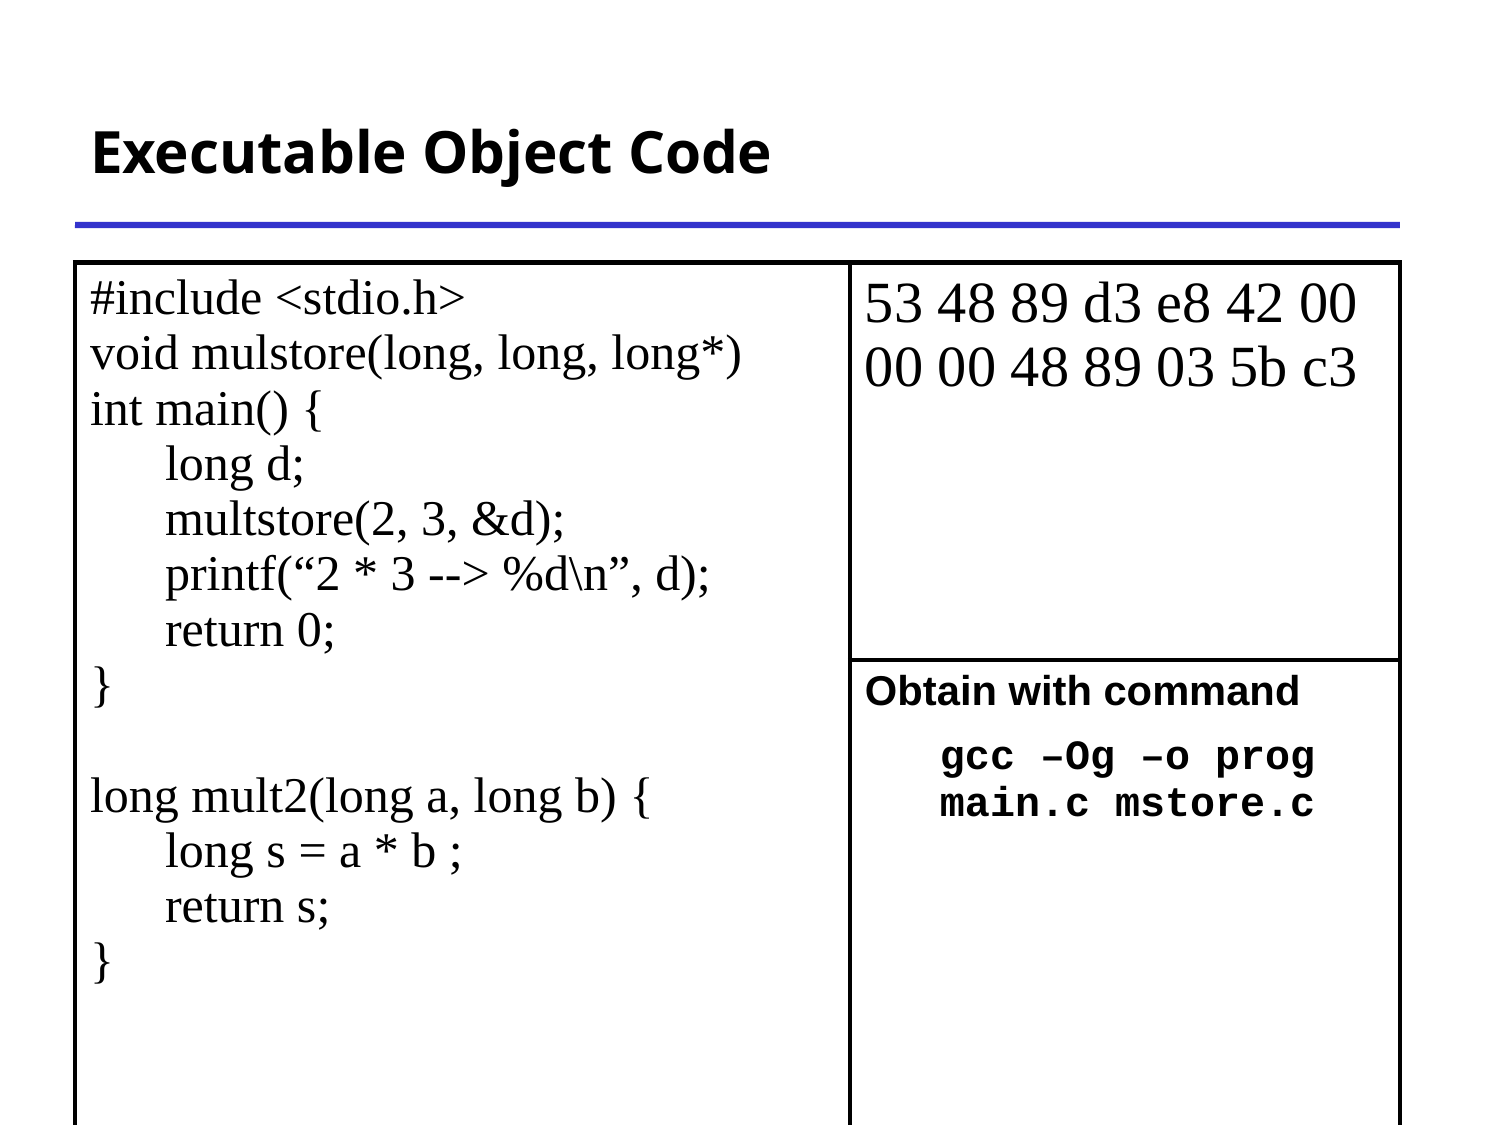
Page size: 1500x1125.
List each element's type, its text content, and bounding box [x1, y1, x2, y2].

title Executable Object Code [74, 74, 1401, 226]
table_header #include <stdio.h> void mulstore(long, long, long*) int main() { long d; multstore(2, 3, &d); printf(“2 * 3 --> %d\n”, d); return 0; } long mult2(long a, long b) { long s = a * b ; return s; } [77, 265, 848, 1125]
table_cell Obtain with command gcc –Og –o prog main.c mstore.c [852, 662, 1398, 1125]
table_header 53 48 89 d3 e8 42 00 00 00 48 89 03 5b c3 [852, 265, 1398, 658]
